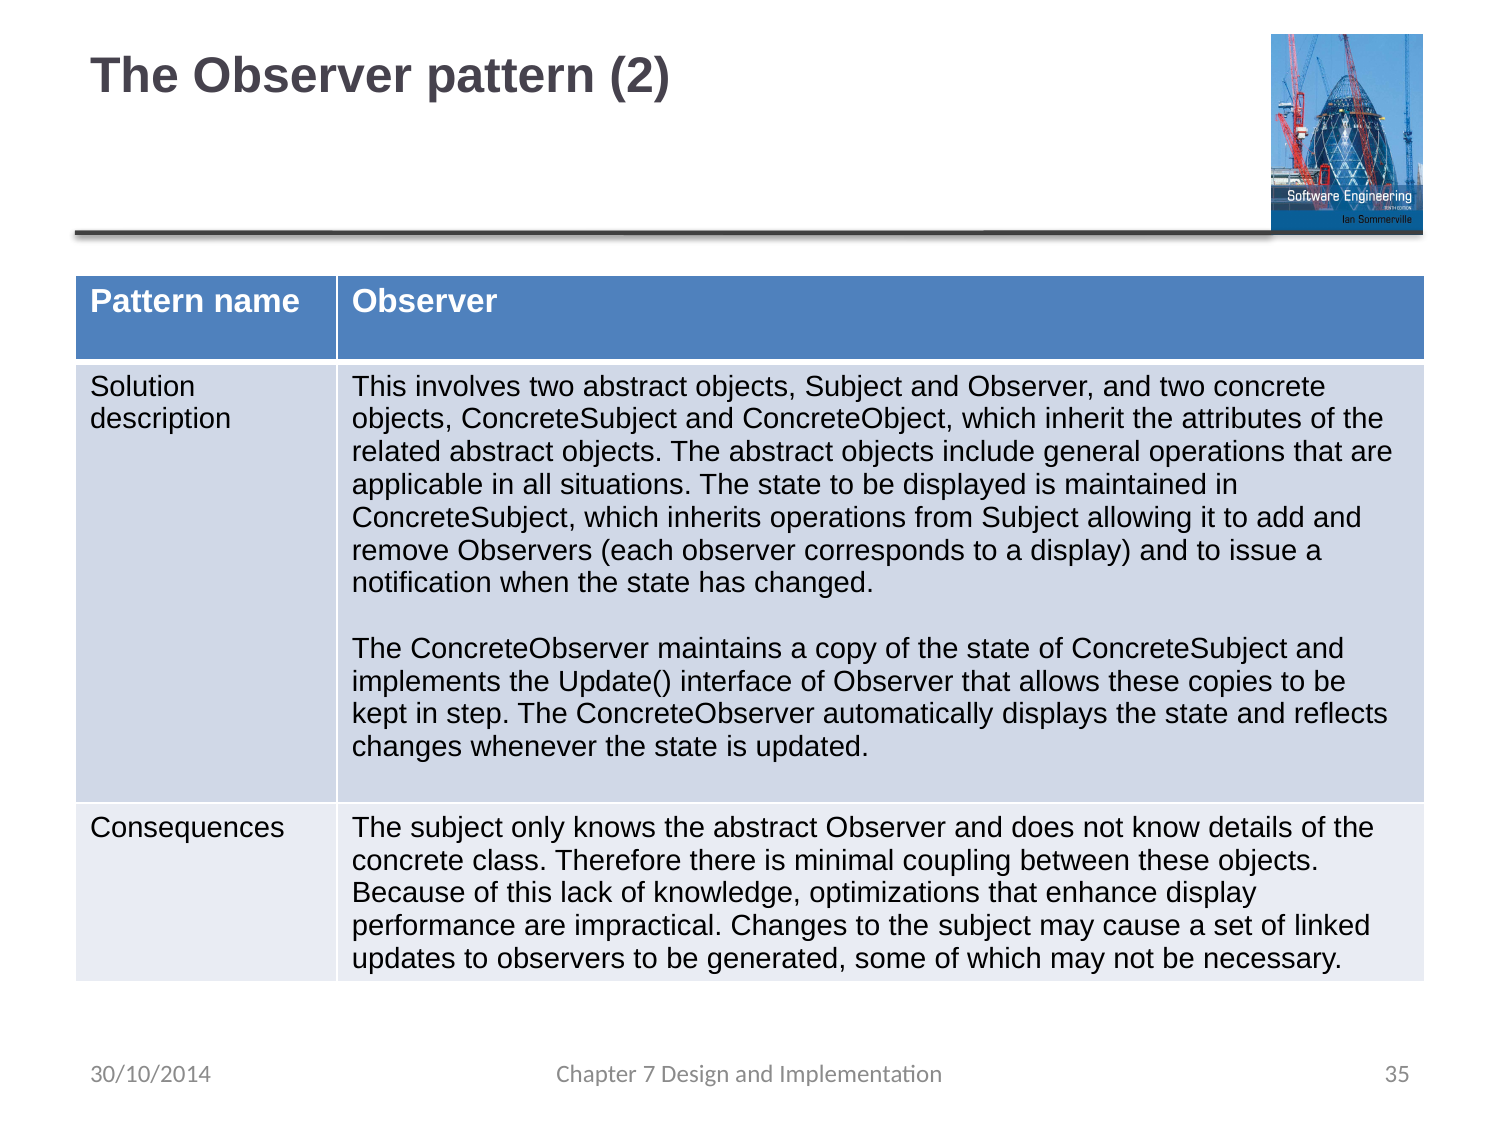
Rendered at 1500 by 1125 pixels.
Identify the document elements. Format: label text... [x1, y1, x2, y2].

title The Observer pattern (2) [74, 0, 1426, 167]
table_cell The subject only knows the abstract Observer and does not know details of the concrete class. Therefore there is minimal coupling between these objects. Because of this lack of knowledge, optimizations that enhance display performance are impractical. Changes to the subject may cause a set of linked updates to observers to be generated, some of which may not be necessary. [338, 804, 1424, 981]
slide_number 35 [1074, 1042, 1425, 1103]
picture [1271, 167, 1423, 230]
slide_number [75, 1042, 425, 1103]
table_cell Consequences [76, 804, 336, 981]
footer Chapter 7 Design and Implementation [512, 1042, 988, 1103]
table_cell Solution description [76, 365, 336, 802]
table_cell This involves two abstract objects, Subject and Observer, and two concrete objects, ConcreteSubject and ConcreteObject, which inherit the attributes of the related abstract objects. The abstract objects include general operations that are applicable in all situations. The state to be displayed is maintained in ConcreteSubject, which inherits operations from Subject allowing it to add and remove Observers (each observer corresponds to a display) and to issue a notification when the state has changed. The ConcreteObserver maintains a copy of the state of ConcreteSubject and implements the Update() interface of Observer that allows these copies to be kept in step. The ConcreteObserver automatically displays the state and reflects changes whenever the state is updated. [338, 365, 1424, 802]
table_header Pattern name [76, 276, 336, 359]
table_header Observer [338, 276, 1424, 359]
